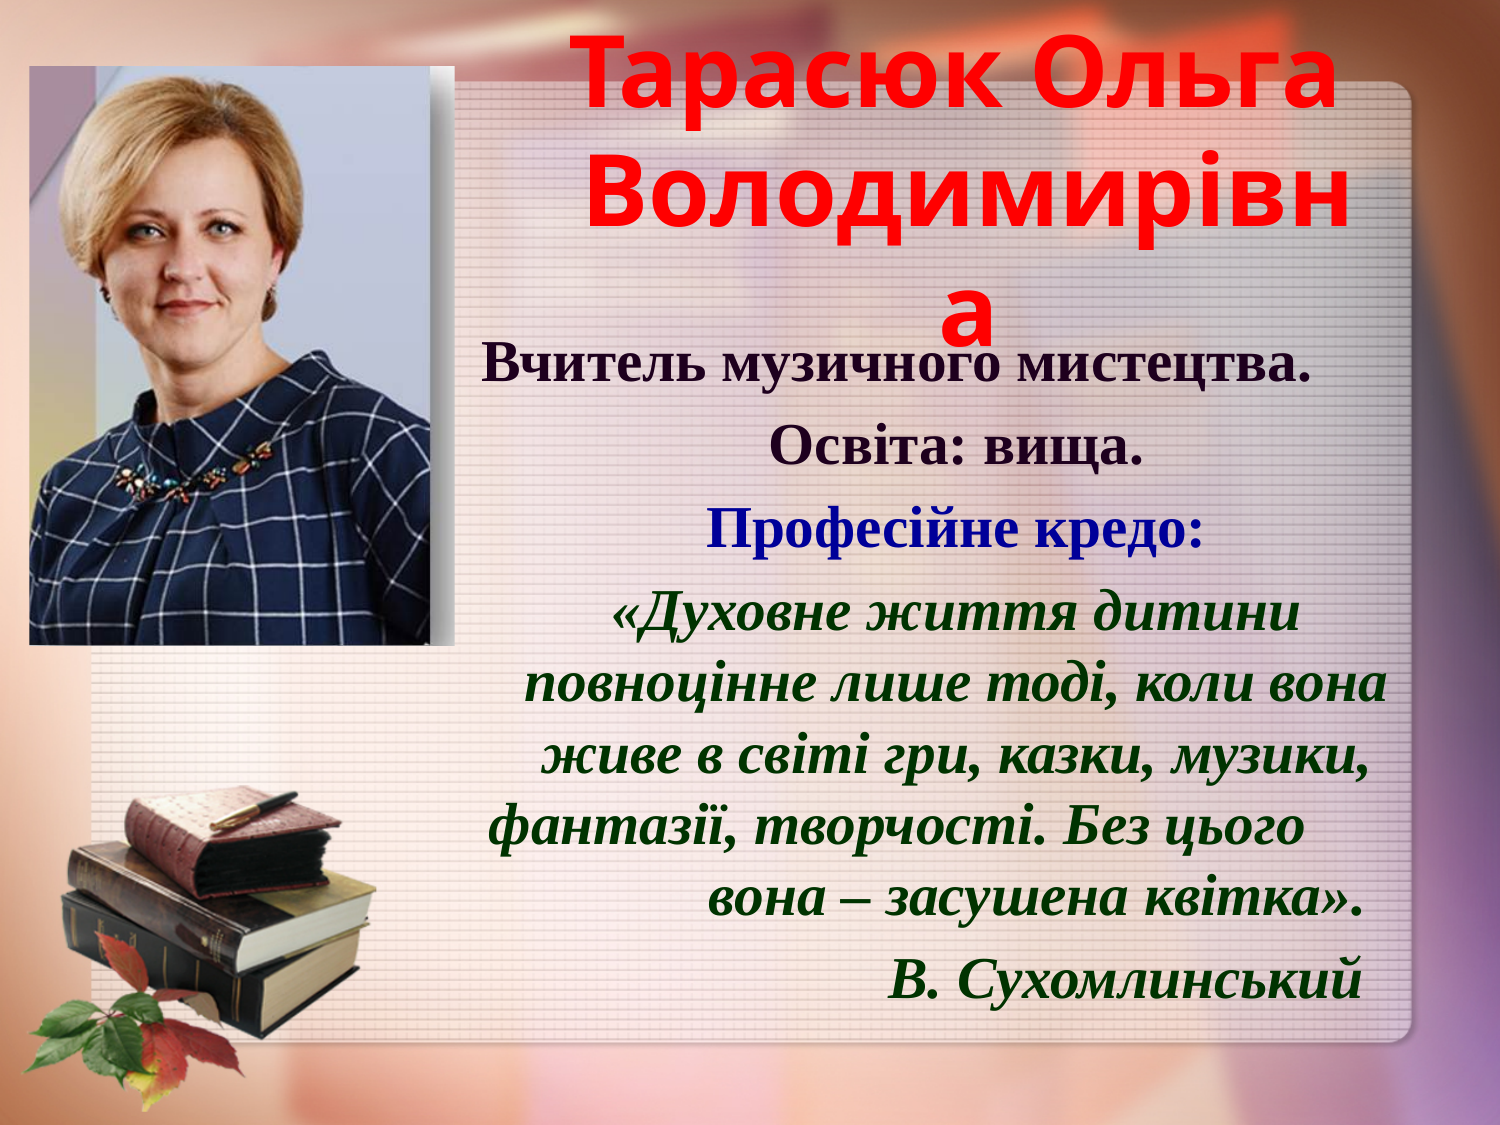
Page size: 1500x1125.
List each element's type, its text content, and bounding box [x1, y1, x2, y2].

subtitle Вчитель музичного мистецтва. Освіта: вища. Професійне кредо: «Духовне життя дитини повноцінне лише тоді, коли вона живе в світі гри, казки, музики, фантазії, творчості. Без цього вона – засушена квітка». В. Сухомлинський [466, 314, 1447, 1024]
title Тарасюк Ольга Володимирівна [549, 66, 1388, 308]
picture [0, 0, 1500, 1125]
